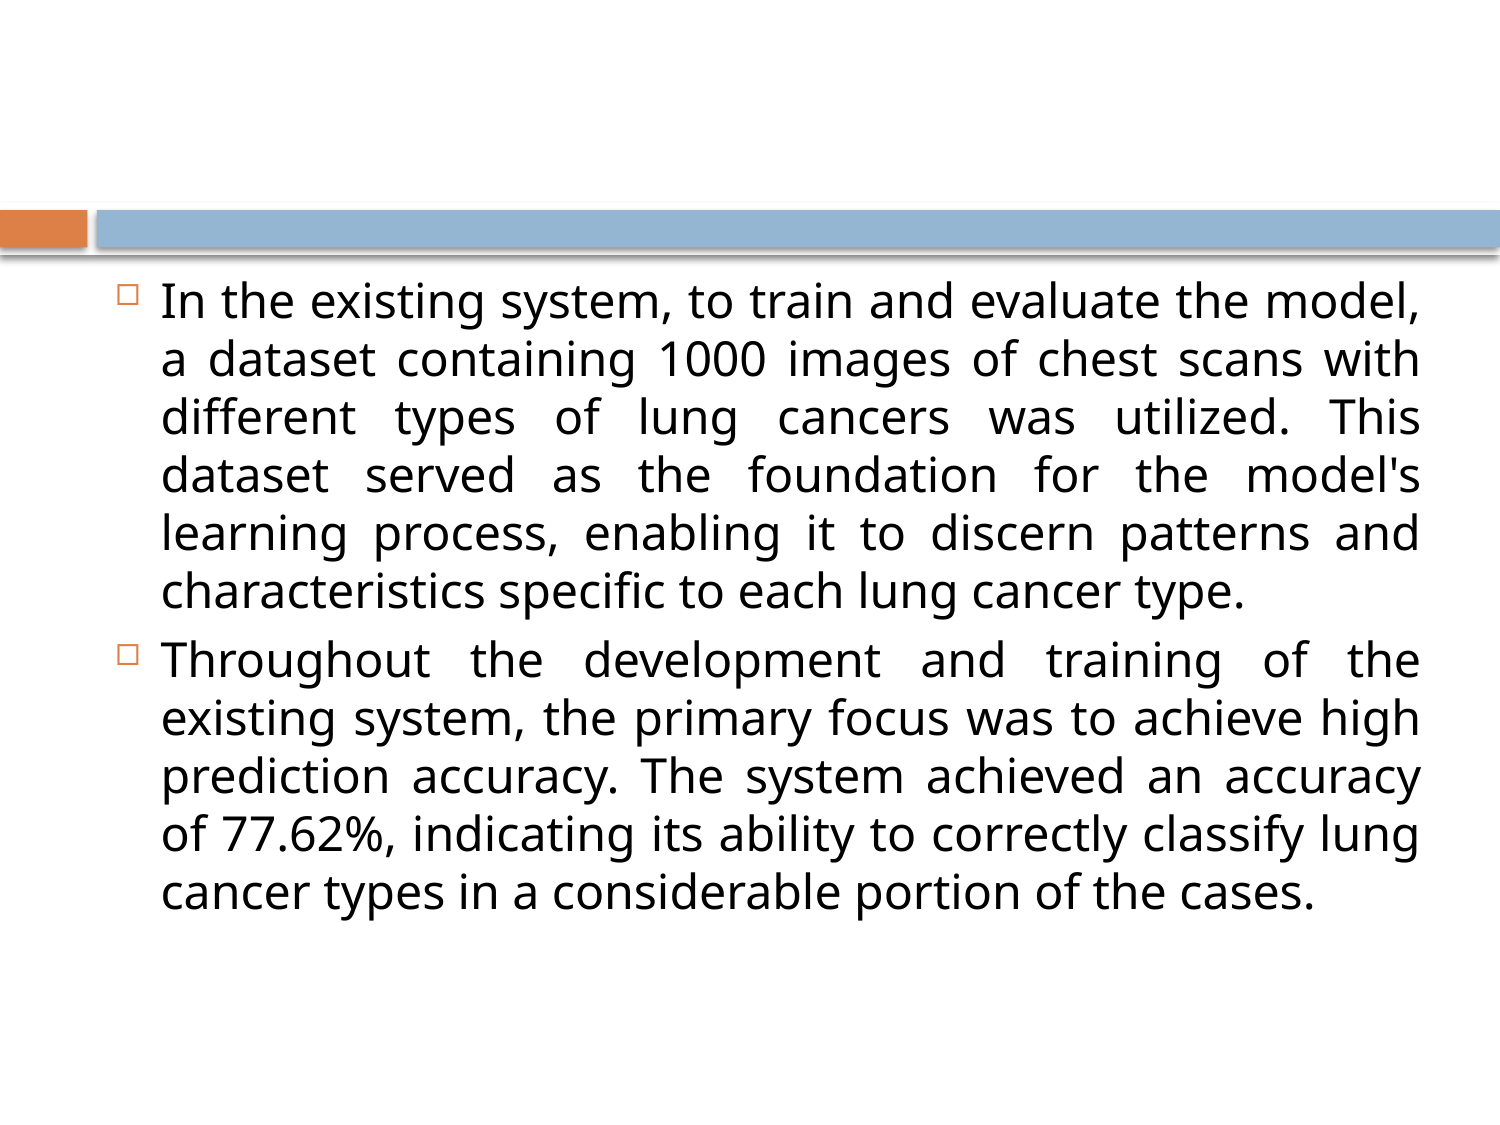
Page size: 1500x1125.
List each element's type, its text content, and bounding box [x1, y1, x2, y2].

list In the existing system, to train and evaluate the model, a dataset containing 1000 images of chest scans with different types of lung cancers was utilized. This dataset served as the foundation for the model's learning process, enabling it to discern patterns and characteristics specific to each lung cancer type. Throughout the development and training of the existing system, the primary focus was to achieve high prediction accuracy. The system achieved an accuracy of 77.62%, indicating its ability to correctly classify lung cancer types in a considerable portion of the cases. [100, 262, 1438, 1000]
